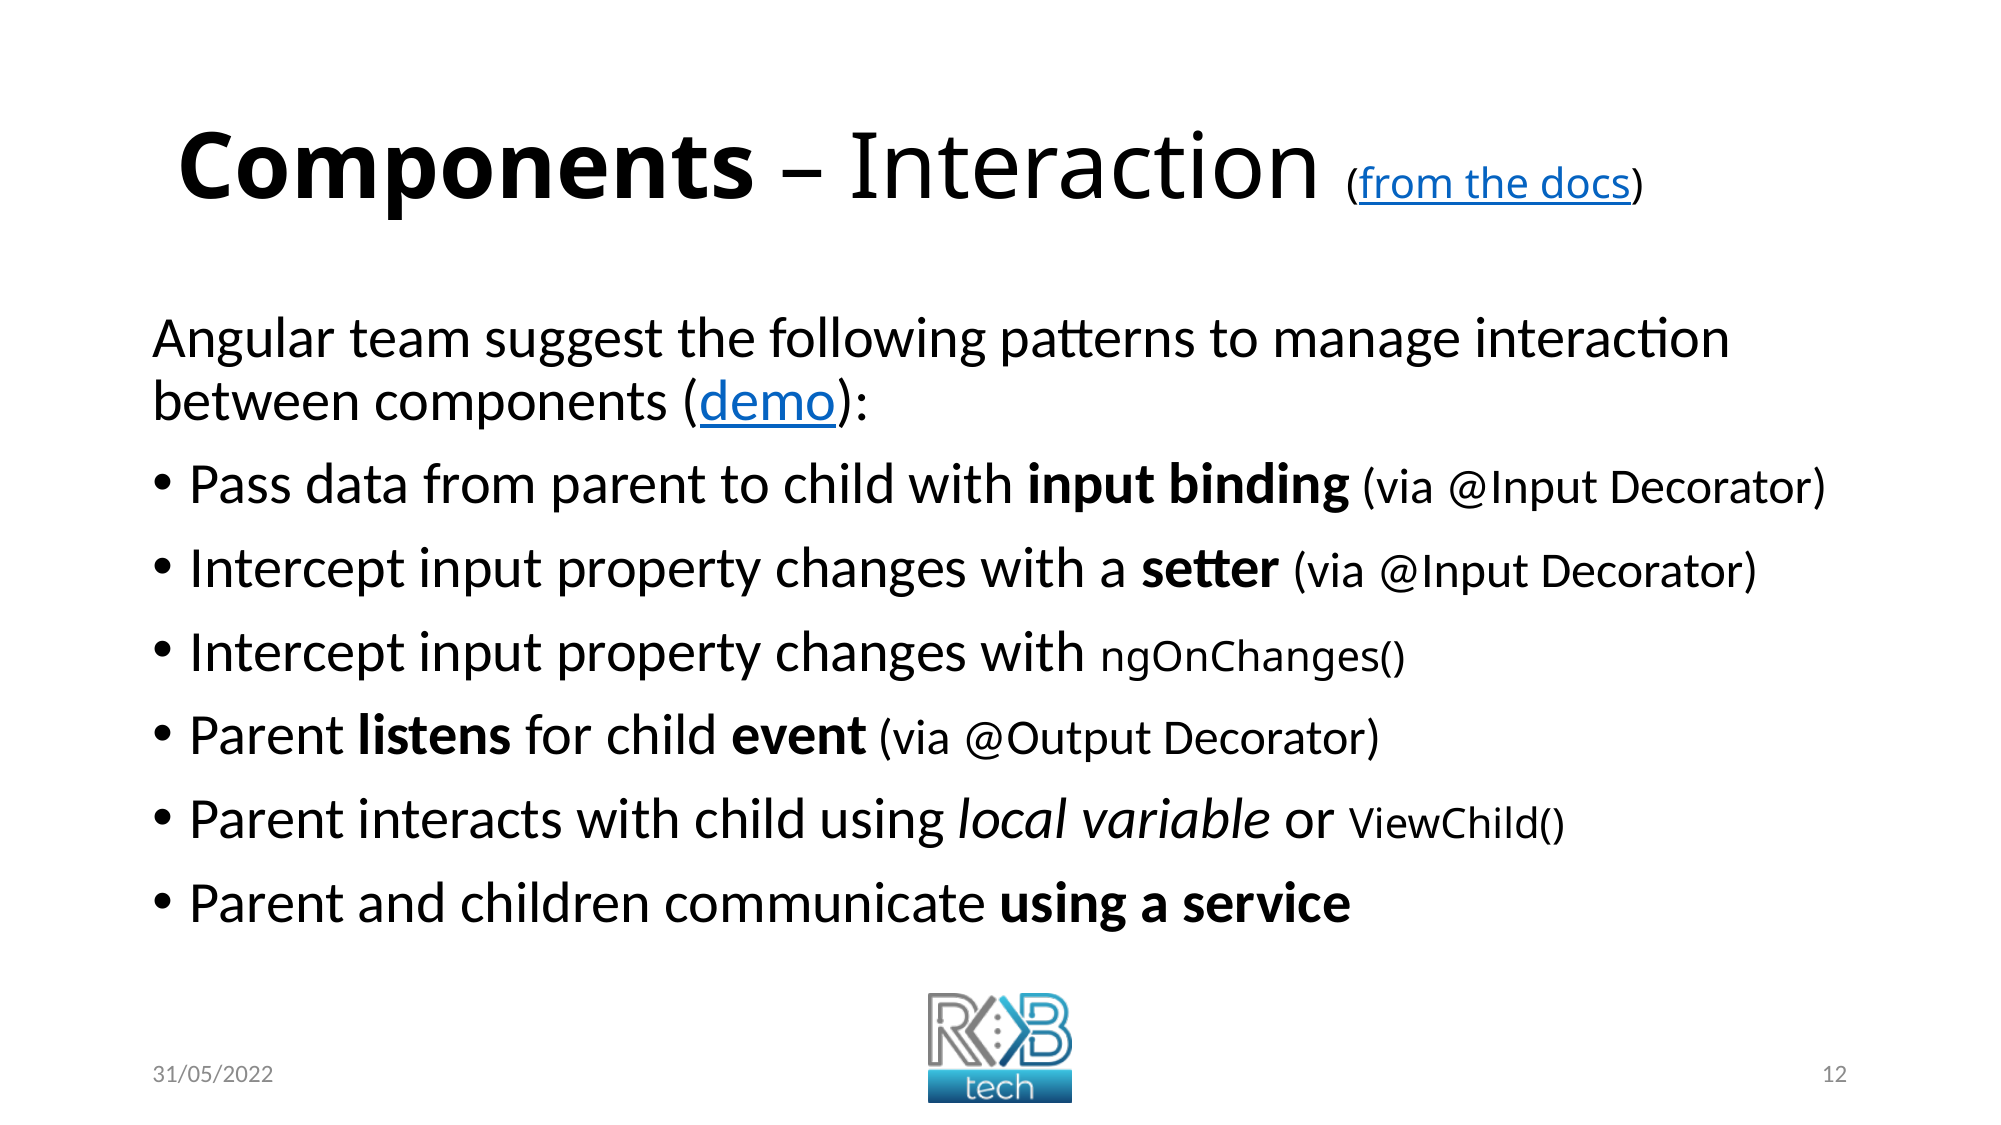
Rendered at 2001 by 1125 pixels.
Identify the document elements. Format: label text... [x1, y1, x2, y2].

list Angular team suggest the following patterns to manage interaction between components (demo): Pass data from parent to child with input binding (via @Input Decorator) Intercept input property changes with a setter (via @Input Decorator) Intercept input property changes with ngOnChanges() Parent listens for child event (via @Output Decorator) Parent interacts with child using local variable or ViewChild() Parent and children communicate using a service [137, 299, 1863, 1014]
title Components – Interaction (from the docs) [137, 59, 1863, 278]
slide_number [137, 1042, 588, 1103]
slide_number 12 [1412, 1042, 1863, 1103]
picture [928, 1014, 1072, 1103]
